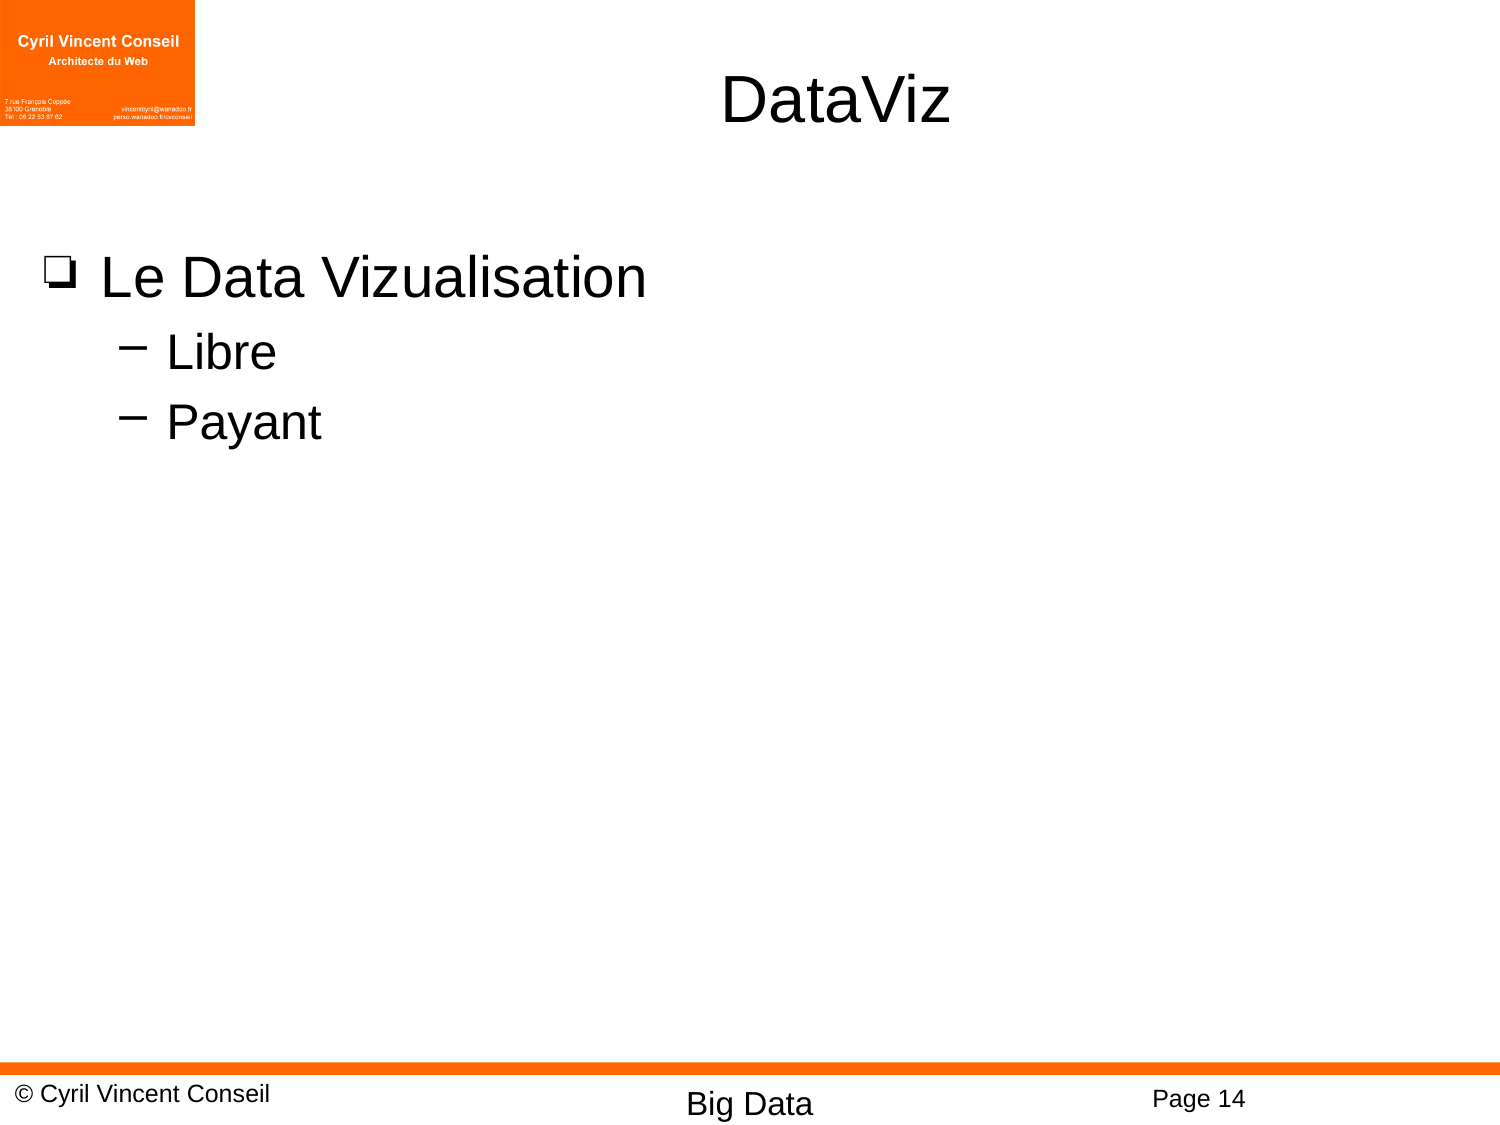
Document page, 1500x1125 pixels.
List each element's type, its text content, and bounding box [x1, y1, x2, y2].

picture [0, 0, 195, 126]
title DataViz [194, 2, 1480, 190]
list Le Data Vizualisation Libre Payant [29, 231, 1468, 1059]
